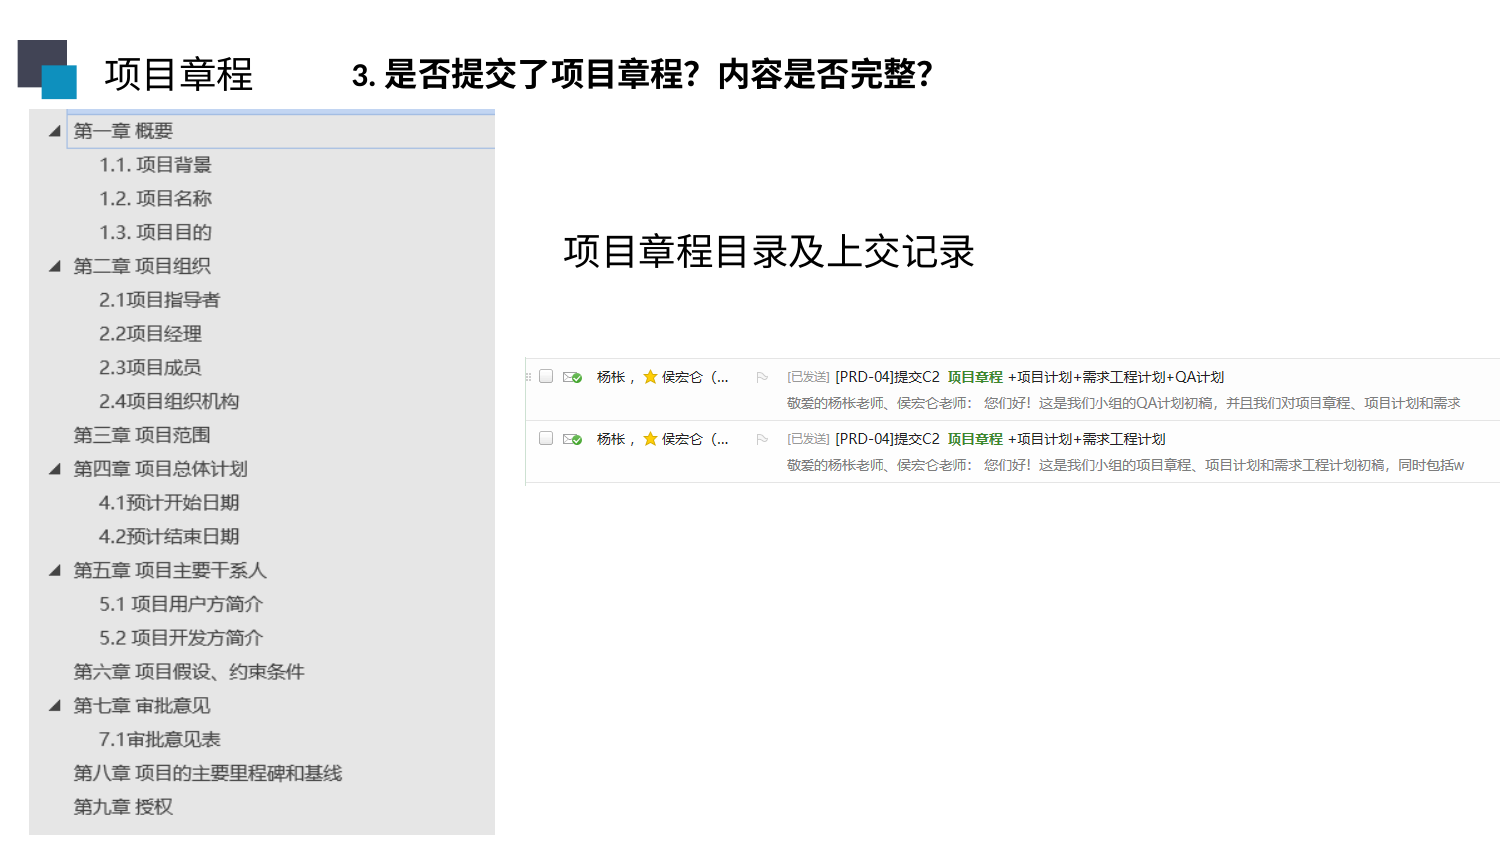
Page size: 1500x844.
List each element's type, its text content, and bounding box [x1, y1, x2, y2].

picture [525, 357, 1500, 487]
text_box 3.是否提交了项目章程？内容是否完整？ [336, 46, 1376, 101]
text_box 项目章程目录及上交记录 [549, 220, 1105, 281]
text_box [17, 39, 77, 100]
text_box 项目章程 [89, 43, 270, 104]
picture [29, 109, 495, 836]
